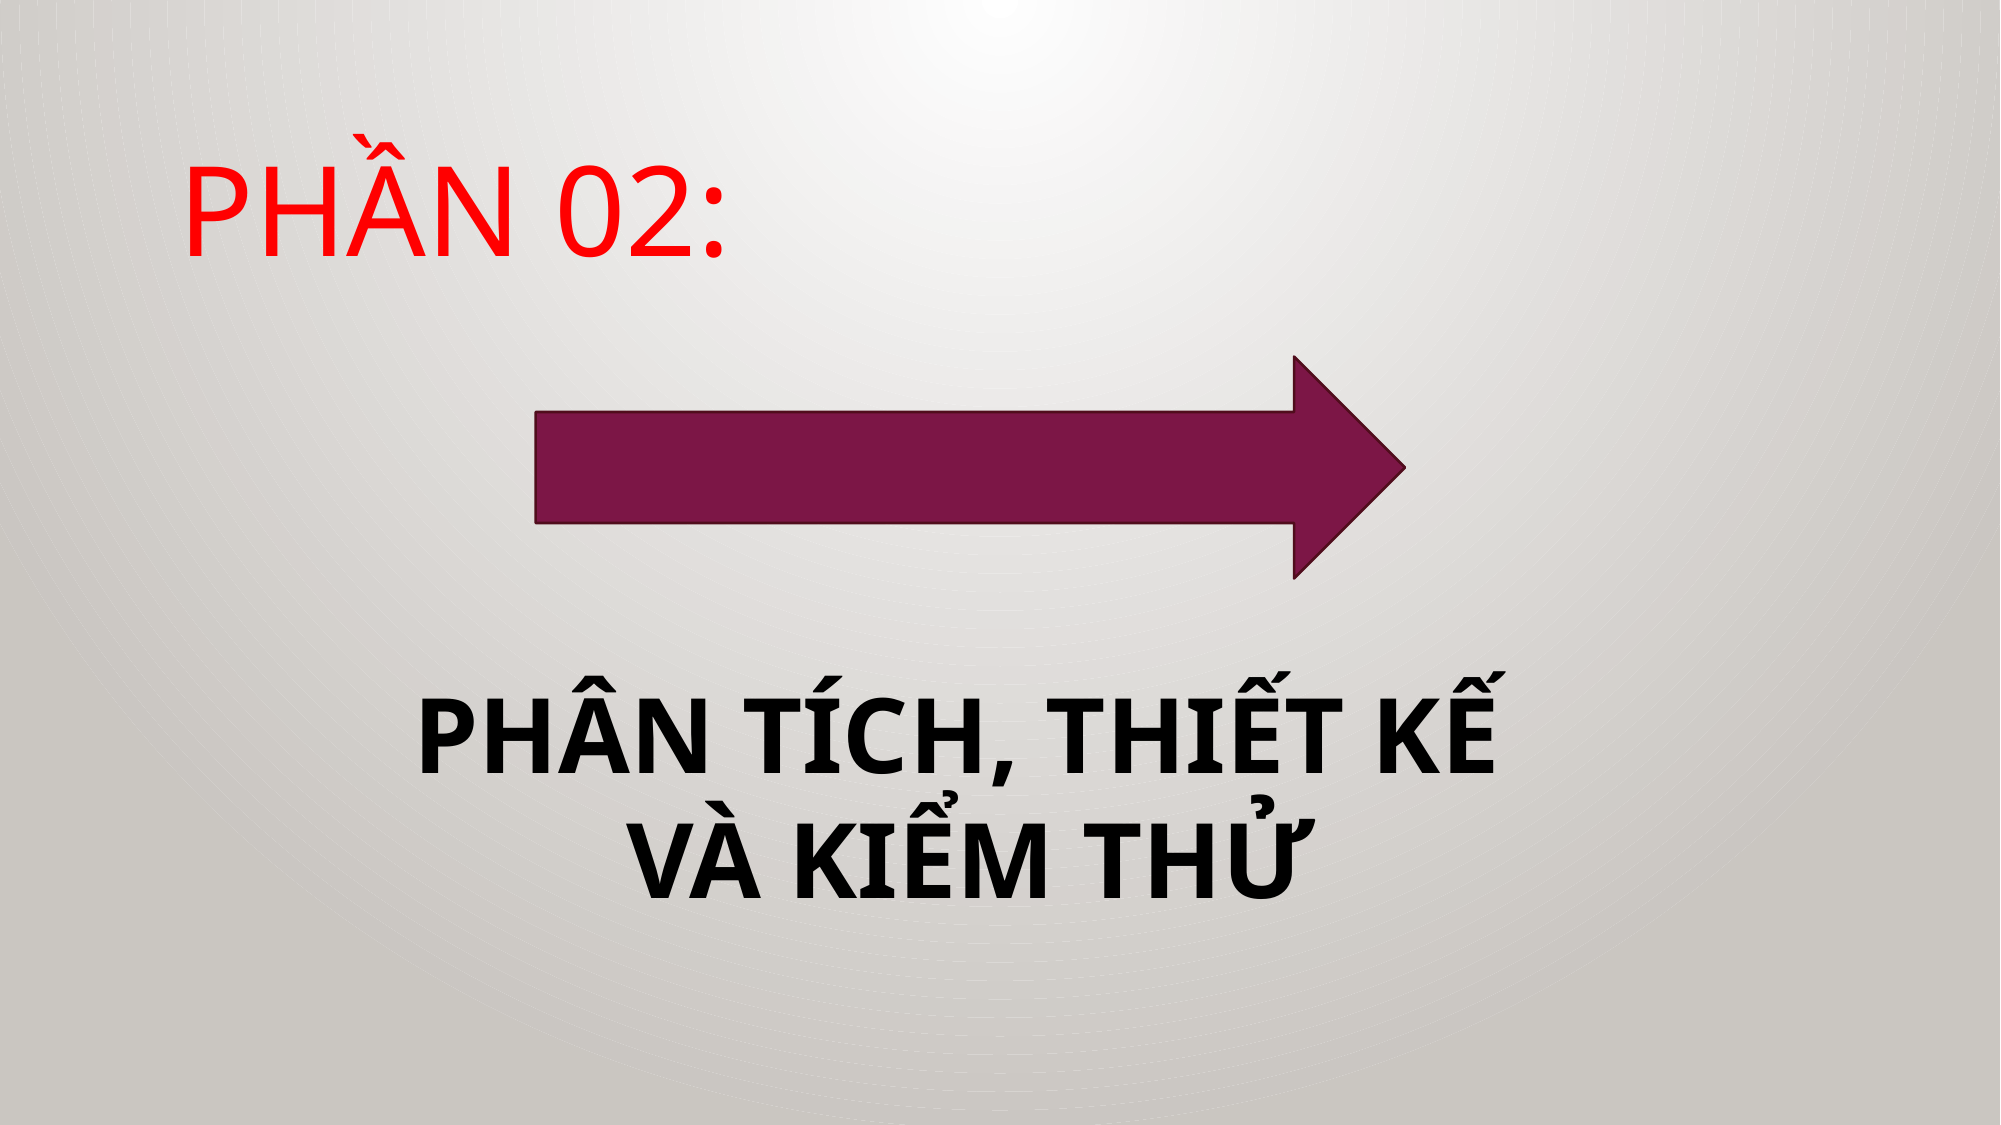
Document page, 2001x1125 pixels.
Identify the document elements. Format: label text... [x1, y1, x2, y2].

text_box PHÂN TÍCH, THIẾT KẾ VÀ KIỂM THỬ [398, 661, 1542, 927]
text_box [534, 355, 1406, 580]
text_box PHẦN 02: [163, 124, 776, 289]
